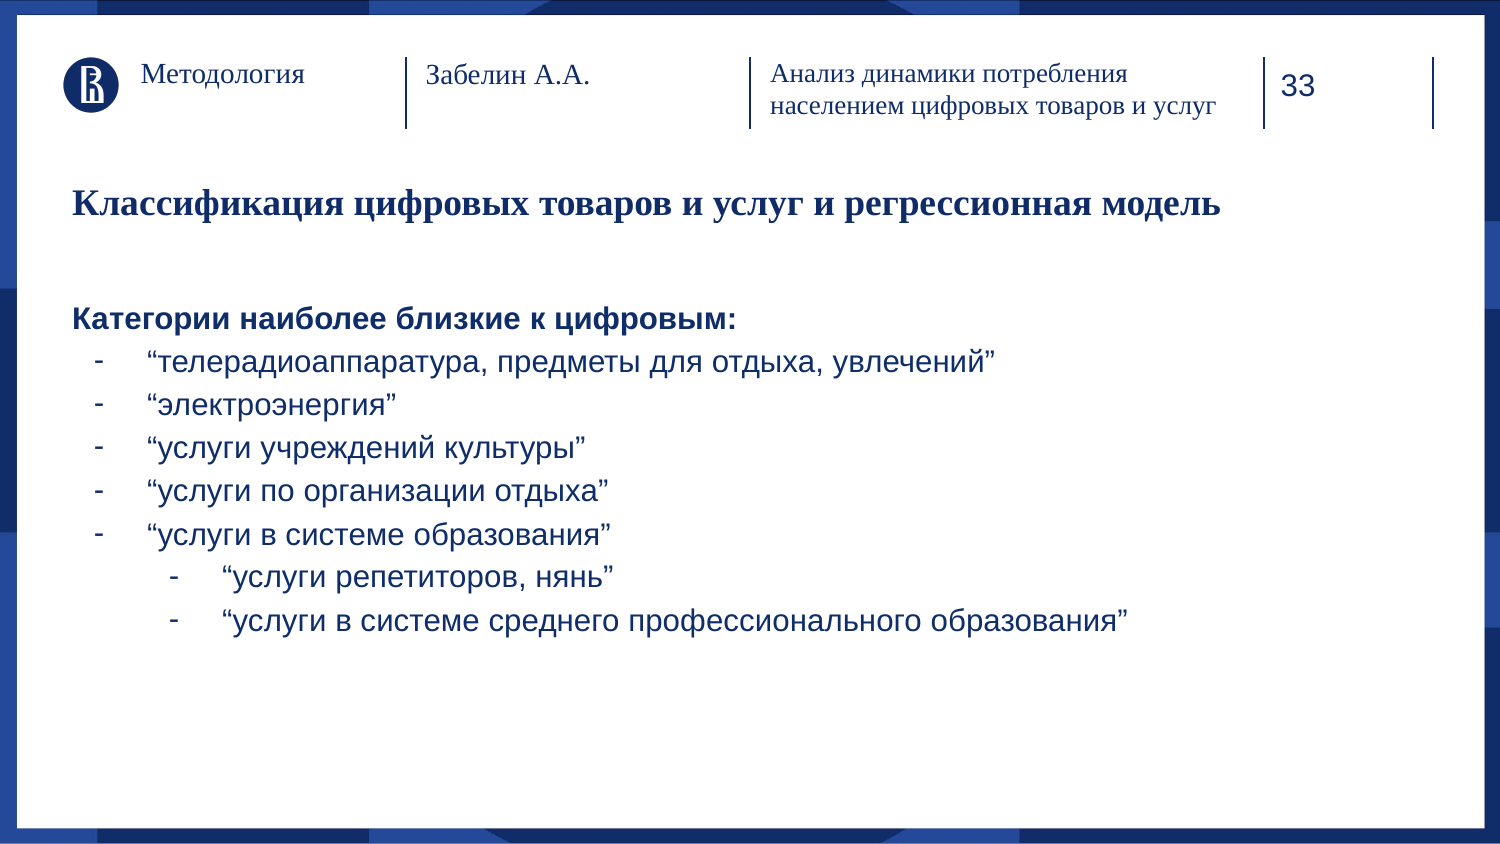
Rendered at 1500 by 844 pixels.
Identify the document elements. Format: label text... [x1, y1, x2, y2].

title Классификация цифровых товаров и услуг и регрессионная модель [72, 178, 1433, 274]
list Забелин А.А. [425, 55, 681, 129]
list Методология [140, 54, 375, 128]
picture [0, 0, 1500, 844]
list Анализ динамики потребления населением цифровых товаров и услуг [770, 55, 1243, 129]
list Категории наиболее близкие к цифровым: “телерадиоаппаратура, предметы для отдыха, увлечений” “электроэнергия” “услуги учреждений культуры” “услуги по организации отдыха” “услуги в системе образования” “услуги репетиторов, нянь” “услуги в системе среднего профессионального образования” [72, 292, 1433, 754]
